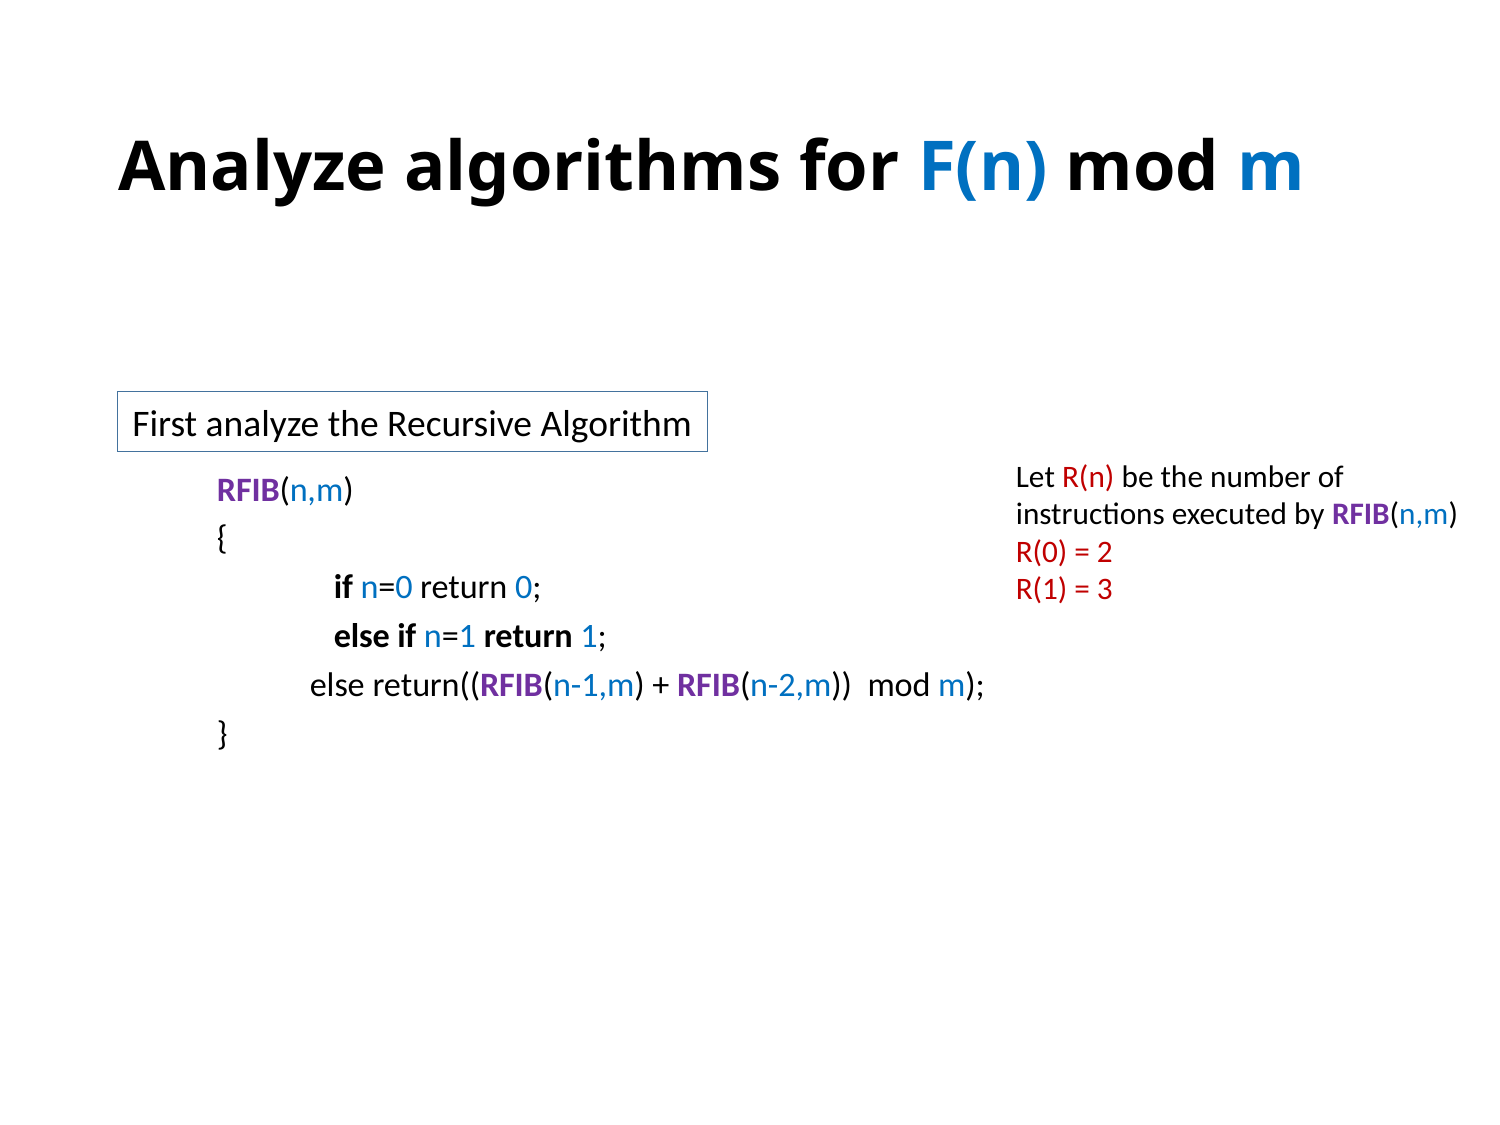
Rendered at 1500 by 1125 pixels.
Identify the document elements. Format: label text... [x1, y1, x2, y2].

title Analyze algorithms for F(n) mod m [103, 59, 1397, 278]
text_box Let R(n) be the number of instructions executed by RFIB(n,m) R(0) = 2 R(1) = 3 [1001, 448, 1500, 613]
list RFIB(n,m) { if n=0 return 0; else if n=1 return 1; else return((RFIB(n-1,m) + RFIB(n-2,m)) mod m); } [201, 464, 1002, 794]
text_box First analyze the Recursive Algorithm [117, 391, 708, 452]
